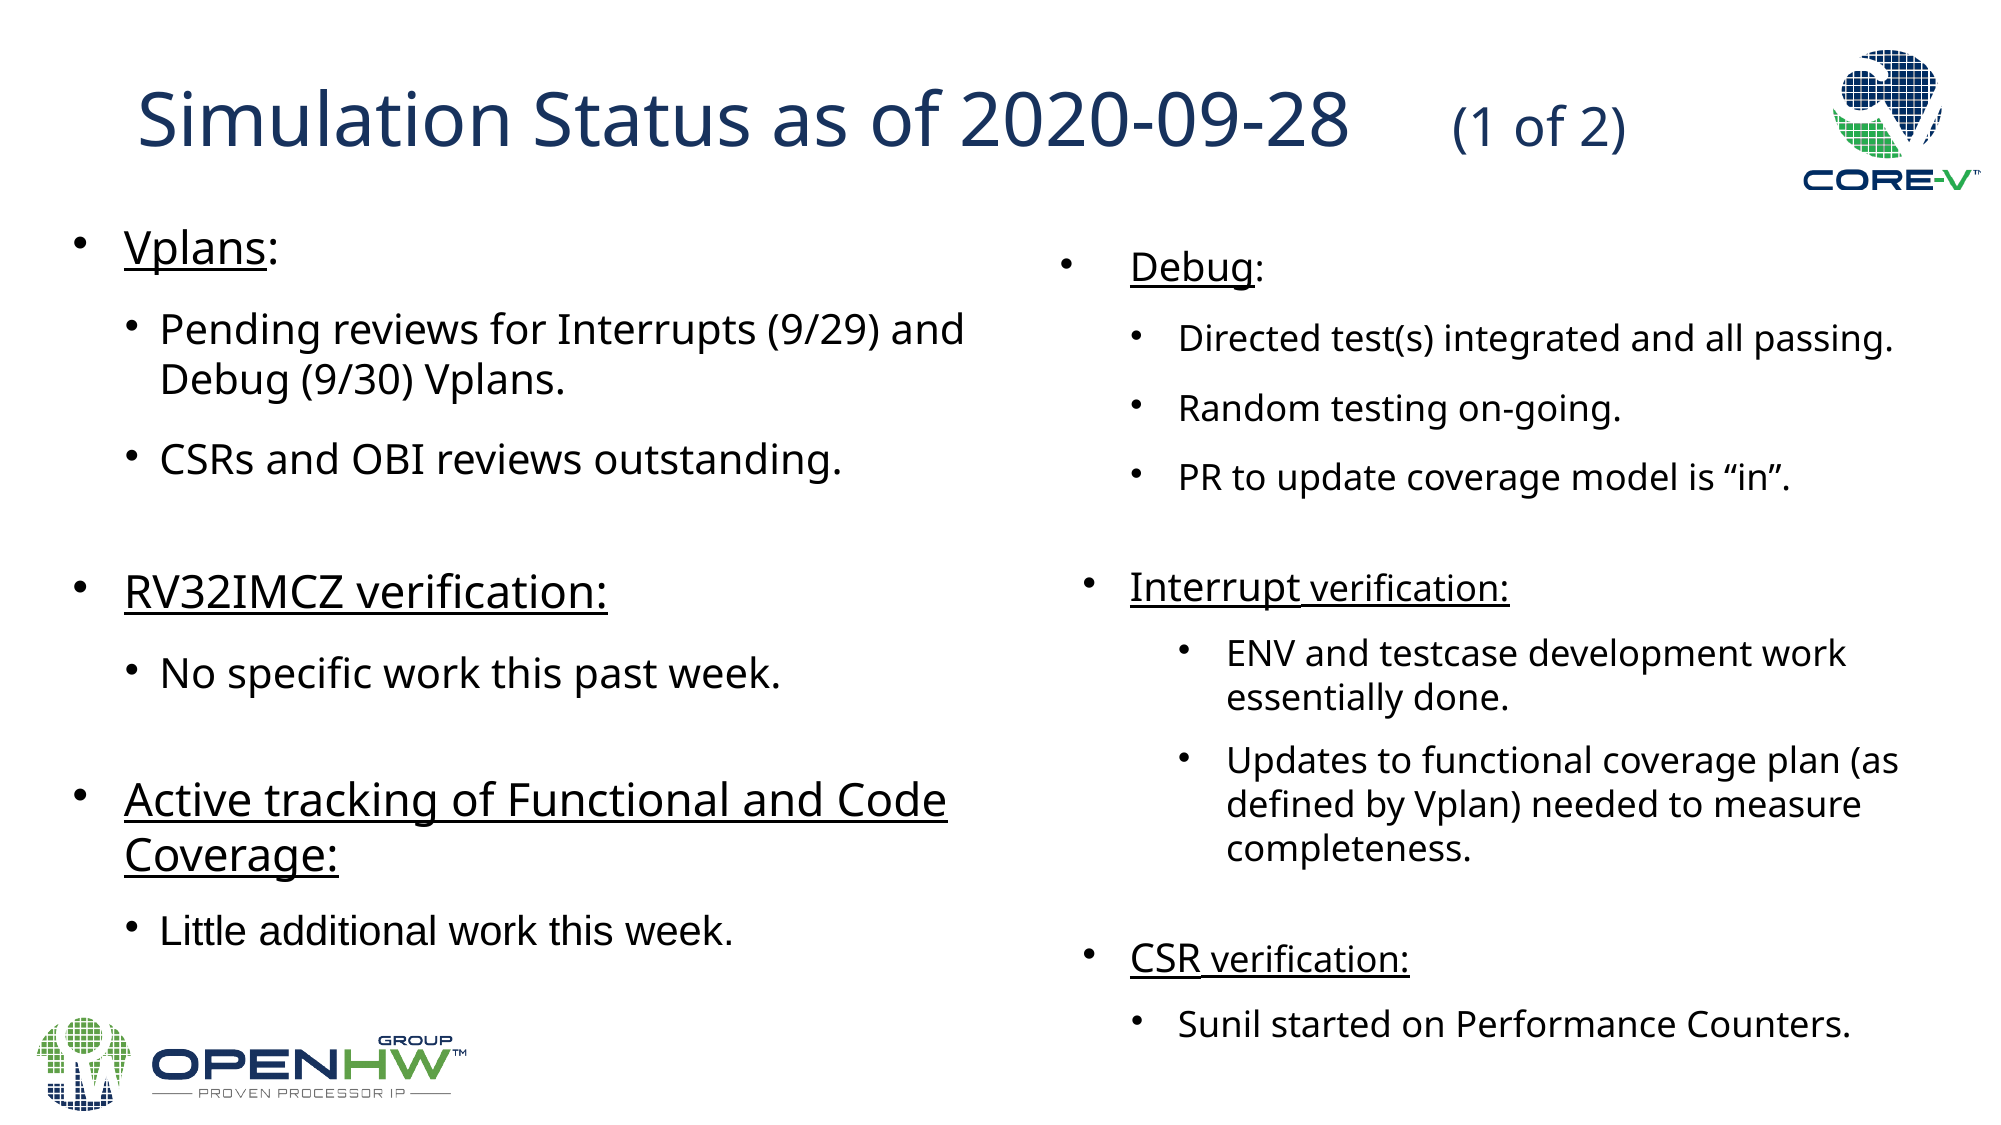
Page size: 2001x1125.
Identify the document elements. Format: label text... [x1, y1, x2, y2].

text_box Simulation Status as of 2020-09-28 (1 of 2) [137, 59, 1802, 179]
text_box Debug: Directed test(s) integrated and all passing. Random testing on-going. PR to update coverage model is “in”. Interrupt verification: ENV and testcase development work essentially done. Updates to functional coverage plan (as defined by Vplan) needed to measure completeness. CSR verification: Sunil started on Performance Counters. [1033, 242, 1948, 1050]
picture [32, 1013, 471, 1115]
text_box Vplans: Pending reviews for Interrupts (9/29) and Debug (9/30) Vplans. CSRs and OBI reviews outstanding. RV32IMCZ verification: No specific work this past week. Active tracking of Functional and Code Coverage: Little additional work this week. [53, 218, 968, 1027]
